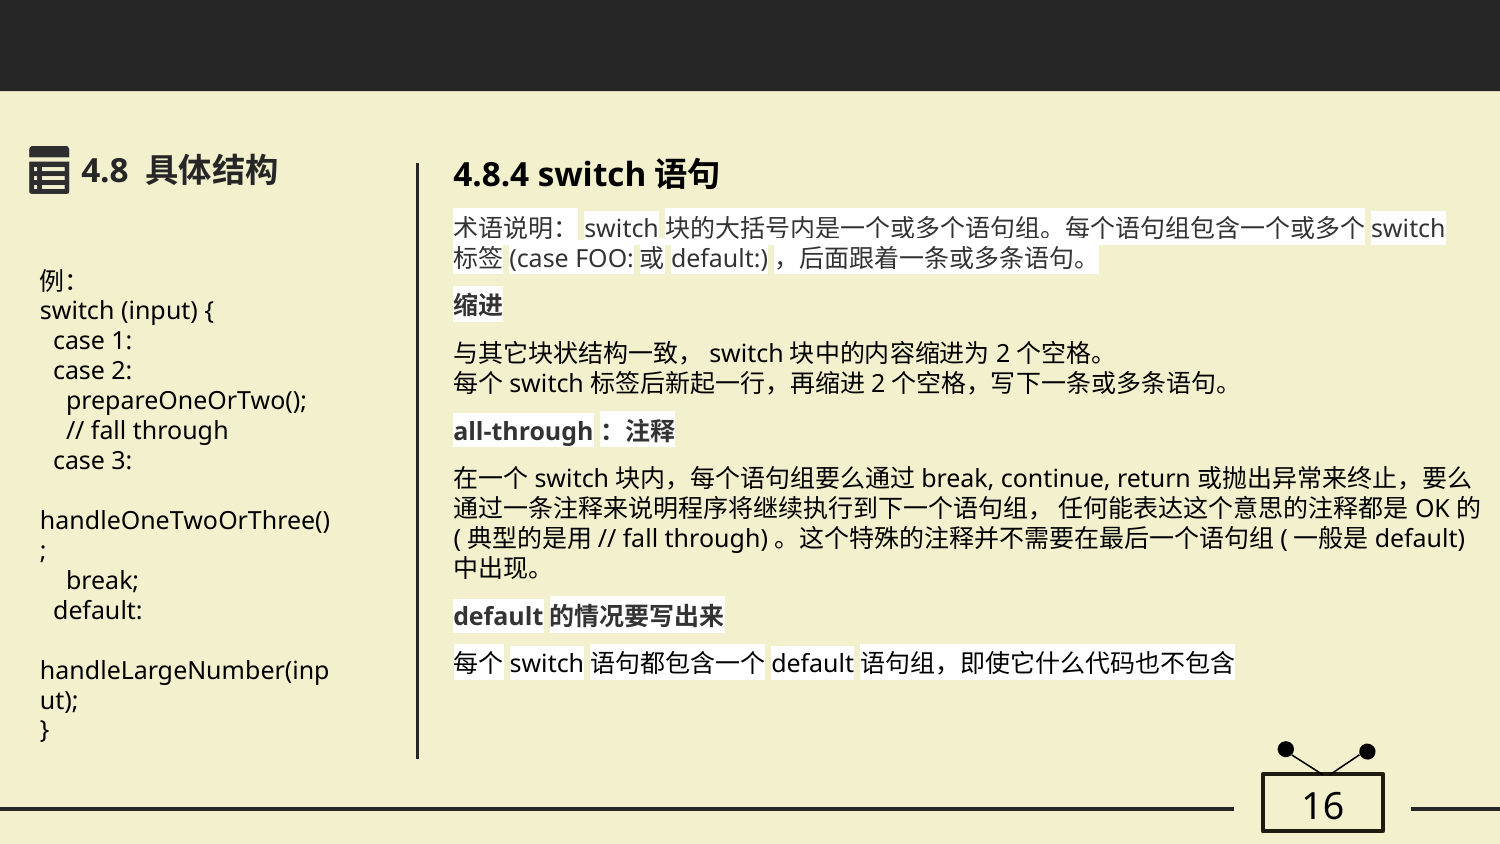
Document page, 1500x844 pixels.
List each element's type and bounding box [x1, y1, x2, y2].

picture [25, 146, 73, 194]
text_box [1262, 740, 1383, 839]
text_box [0, 0, 1500, 810]
